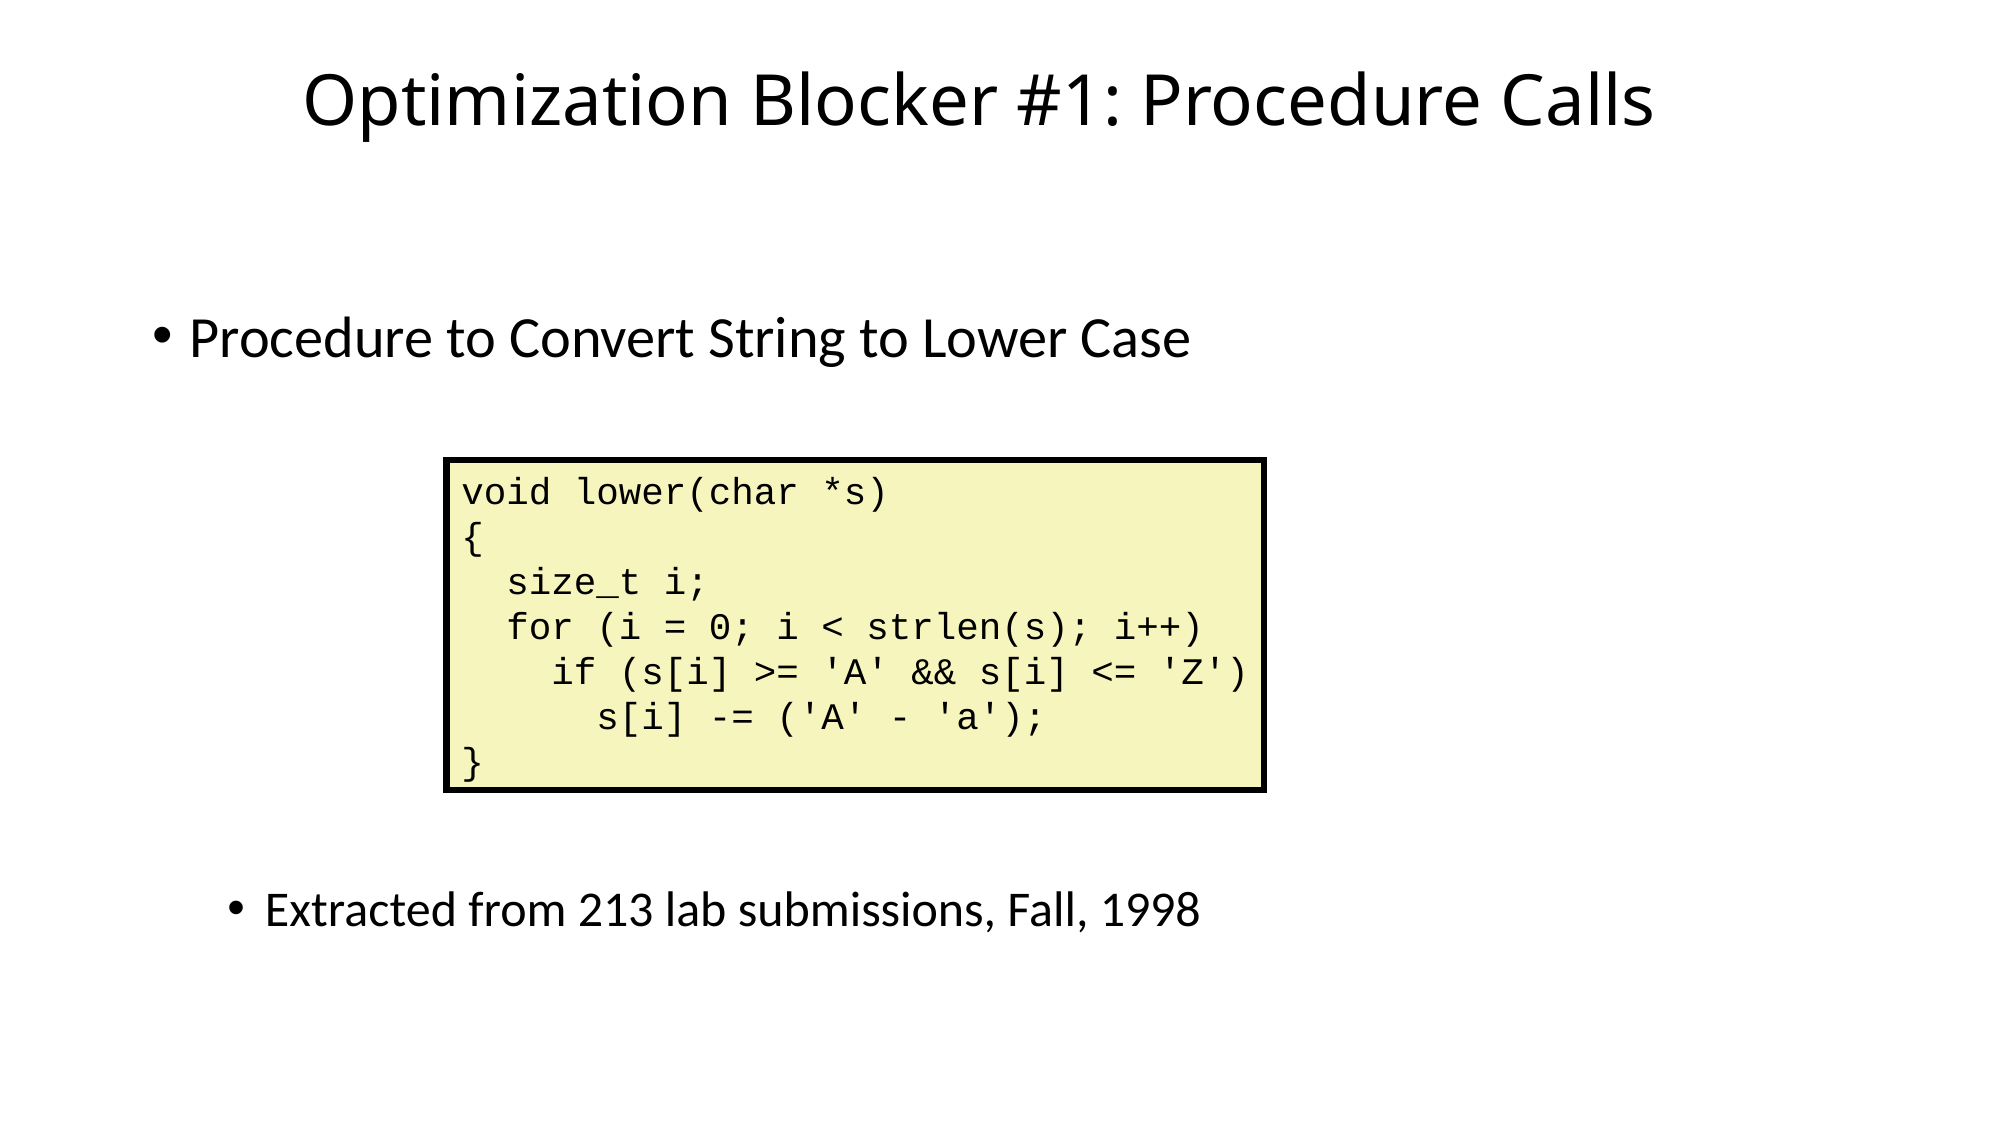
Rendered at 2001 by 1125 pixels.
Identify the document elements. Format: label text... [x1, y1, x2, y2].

list Procedure to Convert String to Lower Case Extracted from 213 lab submissions, Fall, 1998 [137, 299, 1863, 1014]
title Optimization Blocker #1: Procedure Calls [287, 55, 1675, 150]
text_box void lower(char *s) { size_t i; for (i = 0; i < strlen(s); i++) if (s[i] >= 'A' && s[i] <= 'Z') s[i] -= ('A' - 'a'); } [446, 460, 1264, 790]
